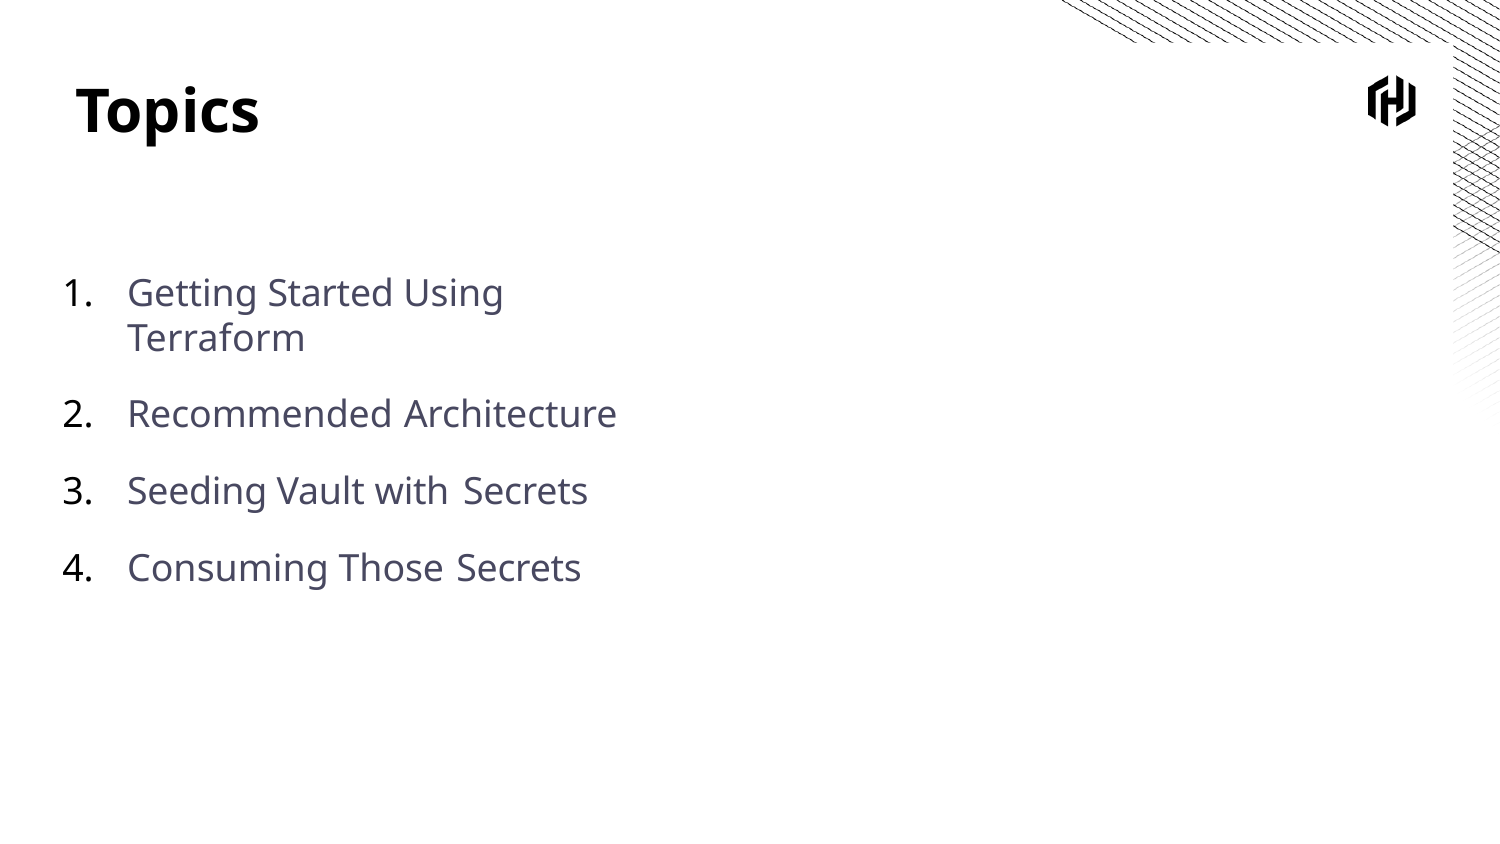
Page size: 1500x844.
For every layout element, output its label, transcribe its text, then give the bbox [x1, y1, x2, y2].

picture [1061, 0, 1500, 611]
title Topics [72, 70, 268, 214]
text_box Getting Started Using Terraform Recommended Architecture Seeding Vault with Secrets Consuming Those Secrets [60, 266, 690, 589]
picture [1368, 75, 1416, 127]
